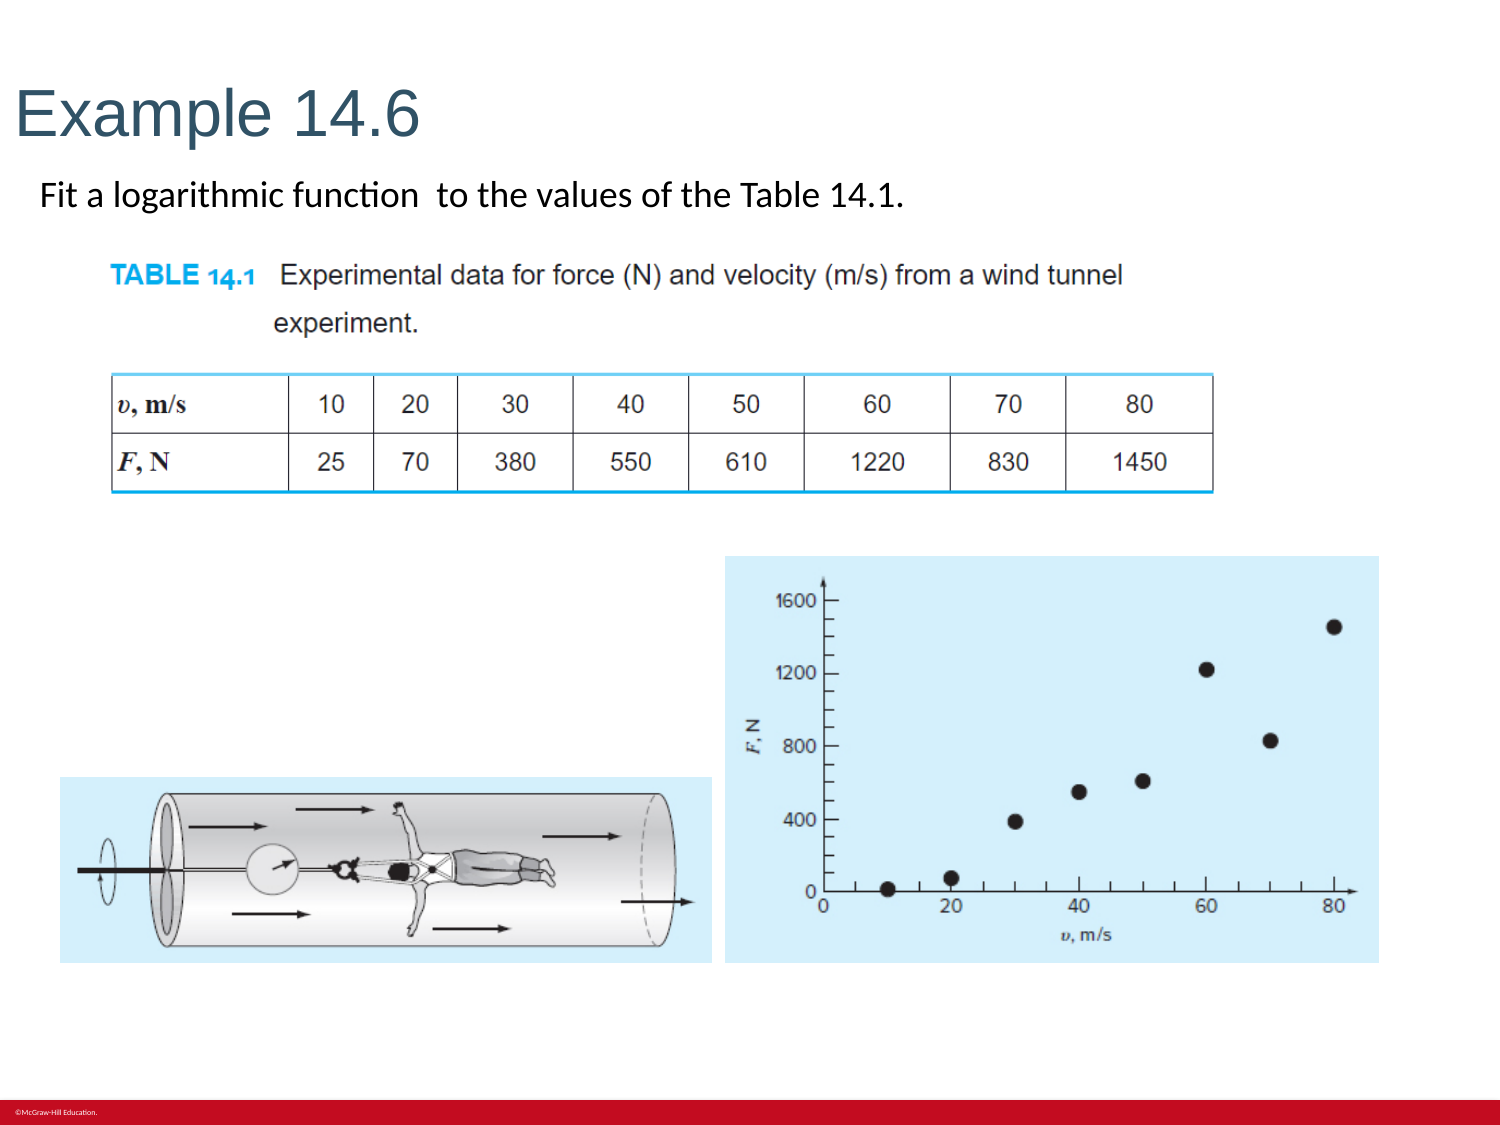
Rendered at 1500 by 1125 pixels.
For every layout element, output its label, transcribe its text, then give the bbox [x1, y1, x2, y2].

picture [724, 556, 1379, 963]
picture [28, 246, 1248, 497]
picture [59, 777, 712, 963]
title Example 14.6 [0, 12, 1500, 208]
